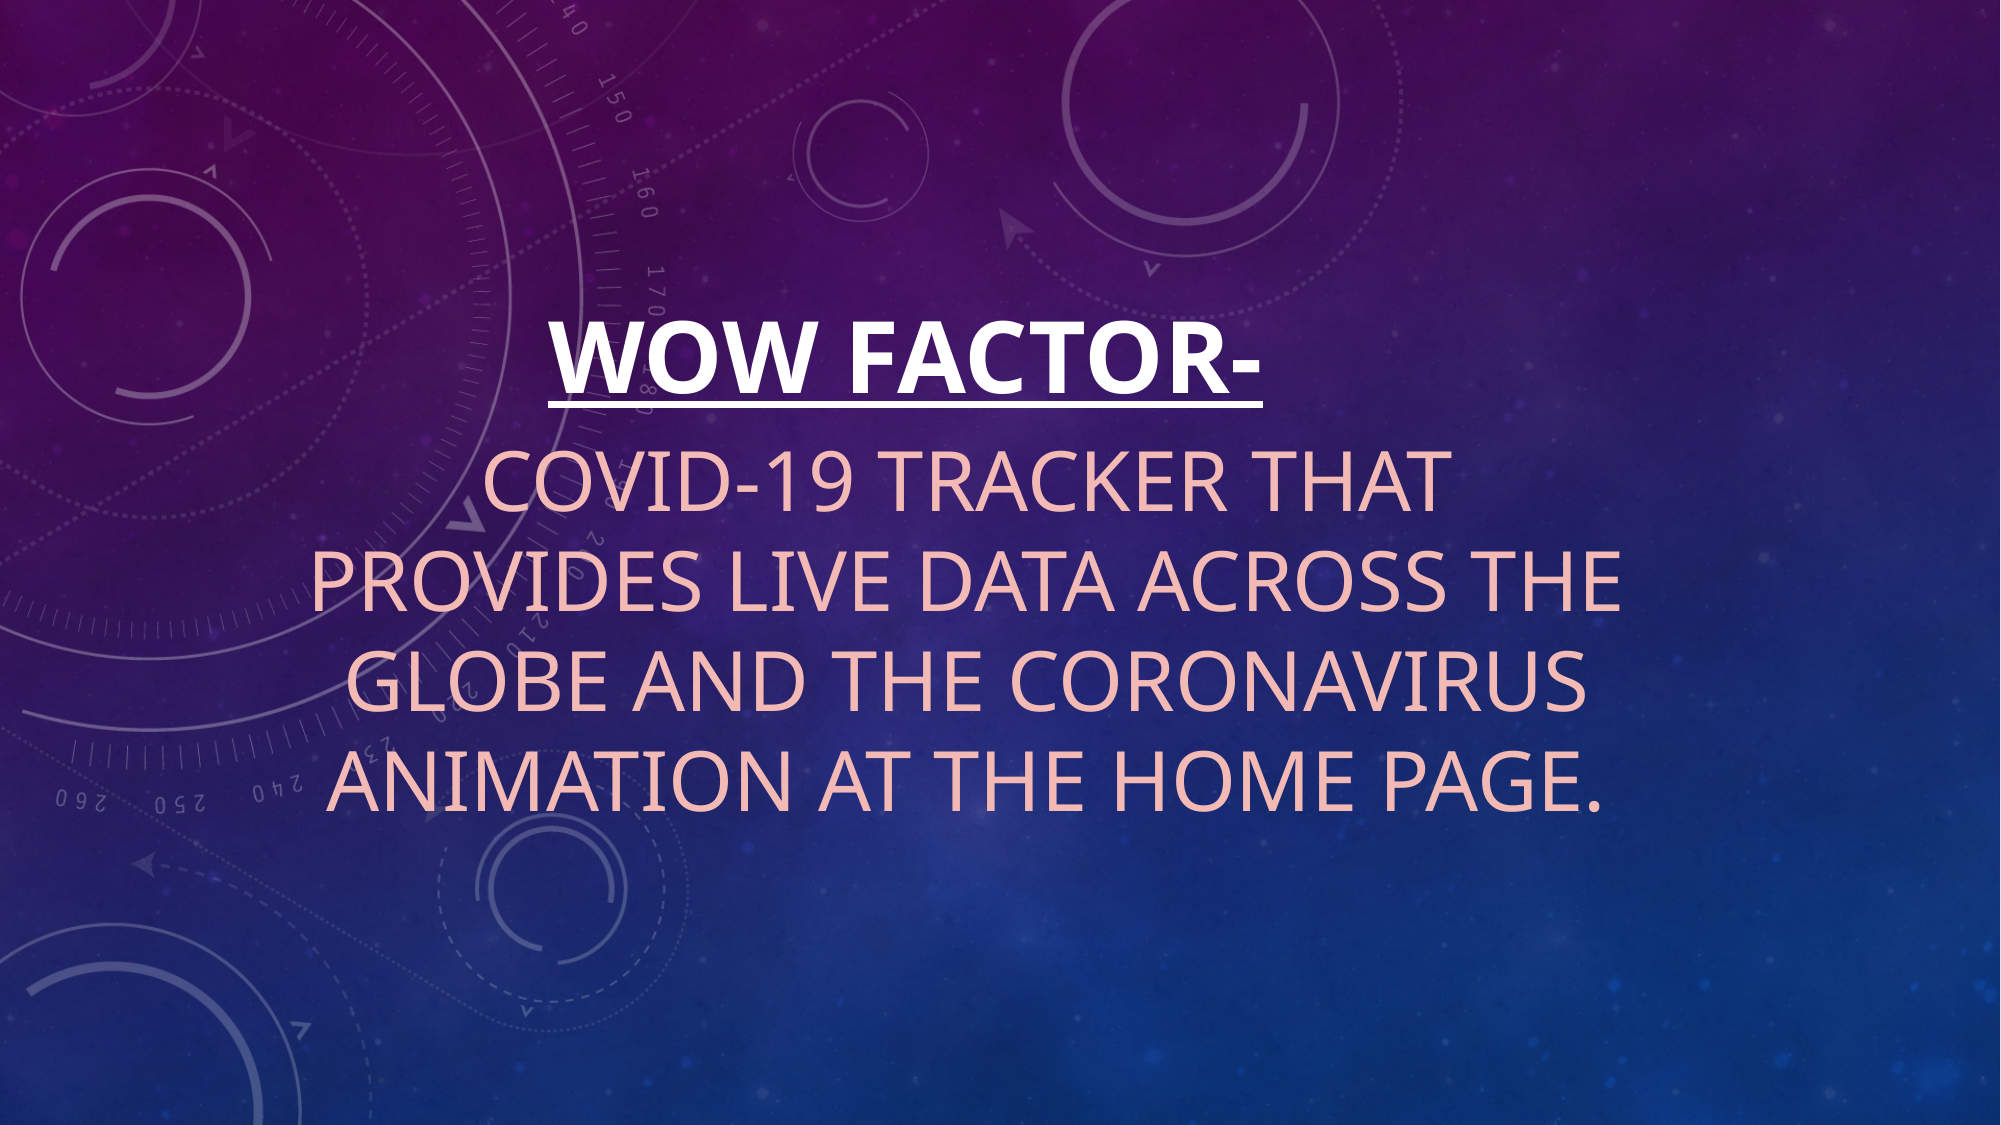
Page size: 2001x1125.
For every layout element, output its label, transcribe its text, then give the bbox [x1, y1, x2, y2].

picture [0, 0, 2001, 1125]
title Wow Factor- [224, 236, 1278, 421]
subtitle COVID-19 Tracker that provides live data across the globe and the Coronavirus animation at the home page. [273, 420, 1660, 1059]
